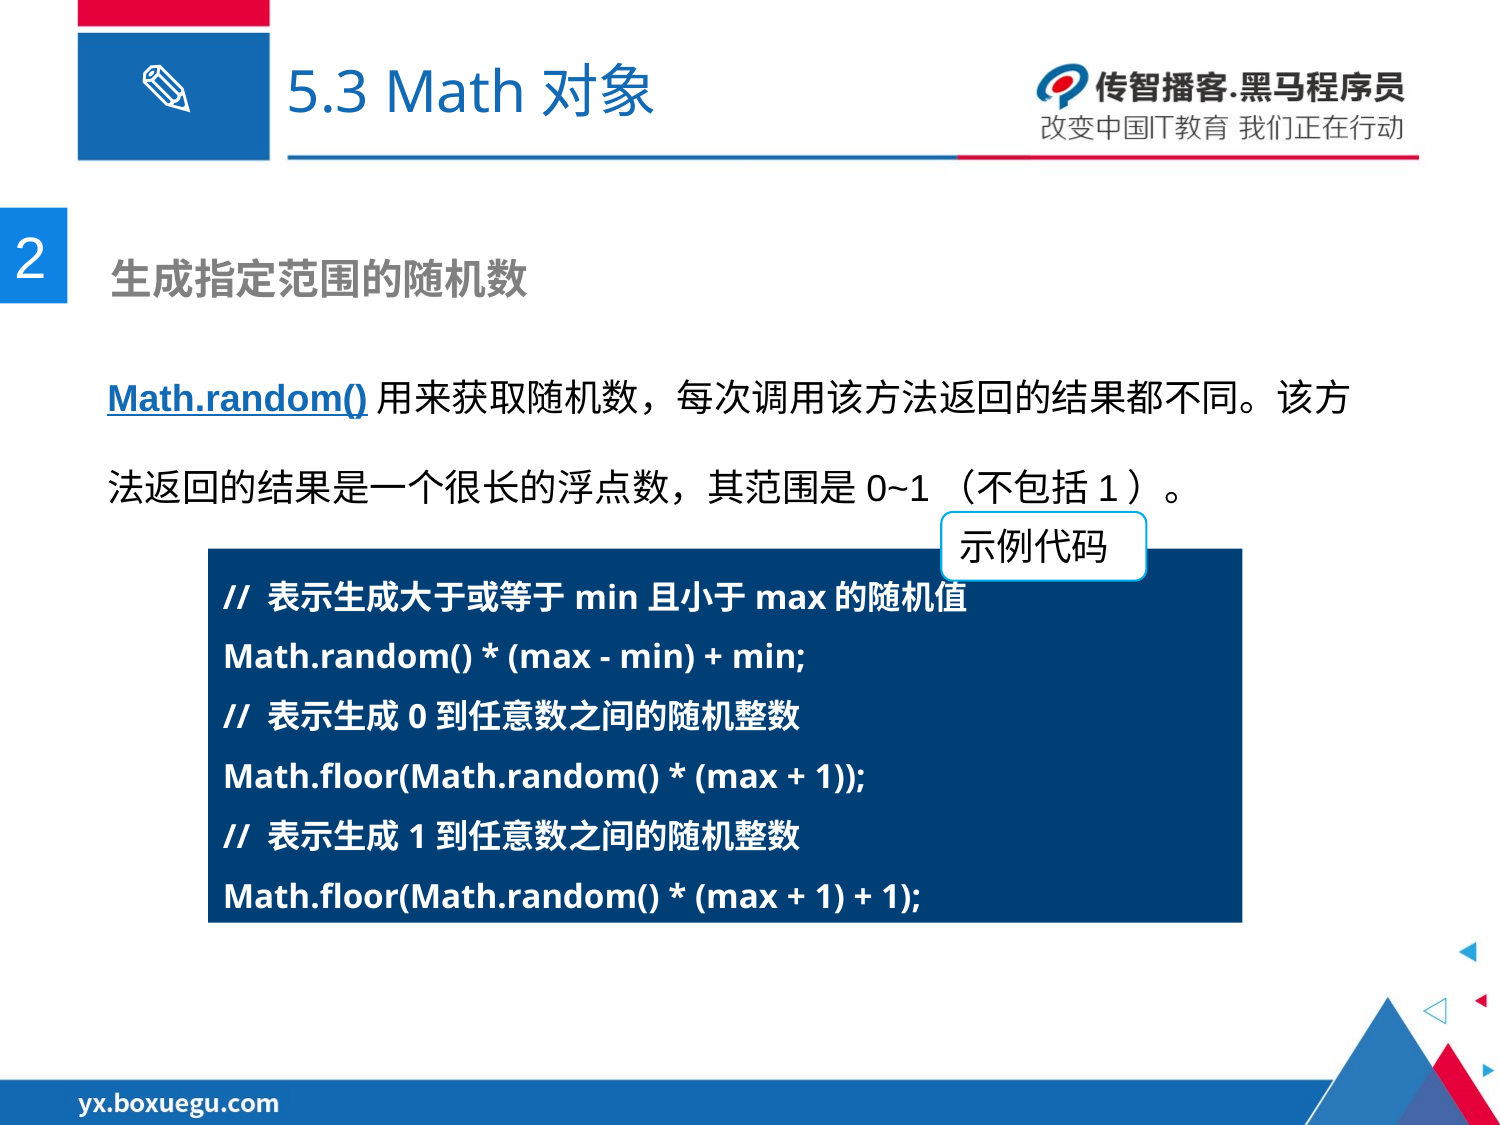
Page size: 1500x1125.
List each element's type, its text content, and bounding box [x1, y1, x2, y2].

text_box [207, 511, 1243, 928]
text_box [0, 207, 68, 304]
picture [0, 1, 1500, 1125]
title 5.3 Math对象 [271, 25, 1046, 153]
text_box 生成指定范围的随机数 [70, 245, 842, 310]
text_box Math.random()用来获取随机数，每次调用该方法返回的结果都不同。该方法返回的结果是一个很长的浮点数，其范围是0~1（不包括1）。 [92, 322, 1390, 517]
